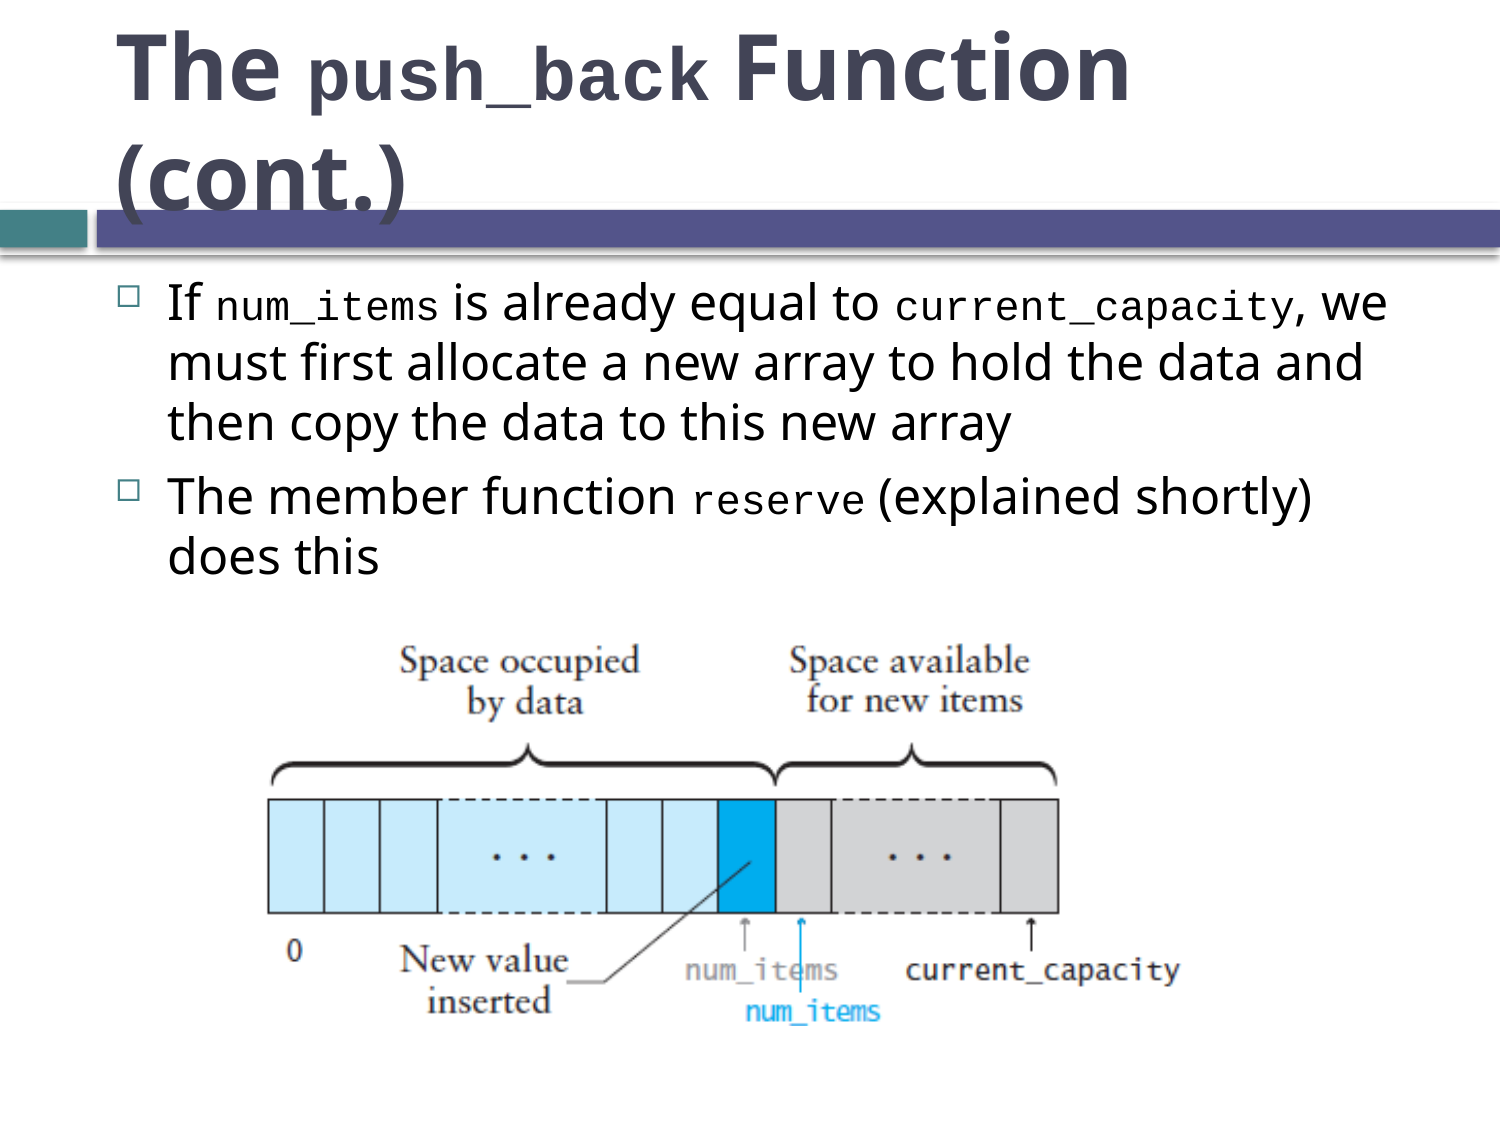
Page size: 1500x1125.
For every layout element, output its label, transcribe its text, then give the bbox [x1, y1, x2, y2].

title The push_back Function (cont.) [100, 37, 1439, 201]
list If num_items is already equal to current_capacity, we must first allocate a new array to hold the data and then copy the data to this new array The member function reserve (explained shortly) does this [100, 262, 1439, 1063]
picture [237, 636, 1201, 1027]
